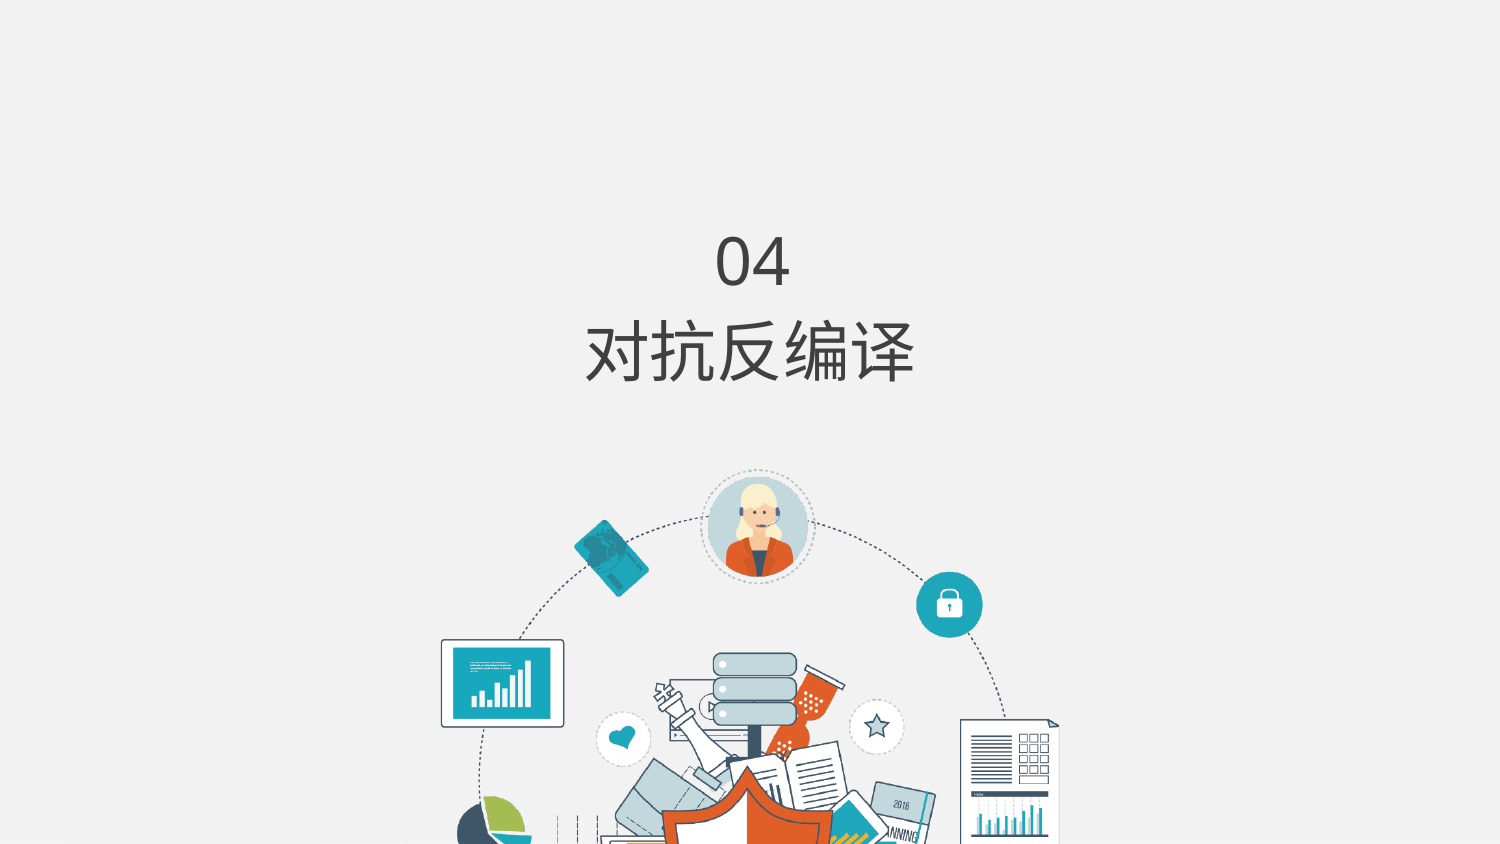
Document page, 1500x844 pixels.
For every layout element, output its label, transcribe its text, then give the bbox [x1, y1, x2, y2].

picture [440, 468, 1060, 844]
text_box 04 [714, 219, 813, 300]
text_box 对抗反编译 [506, 310, 994, 391]
